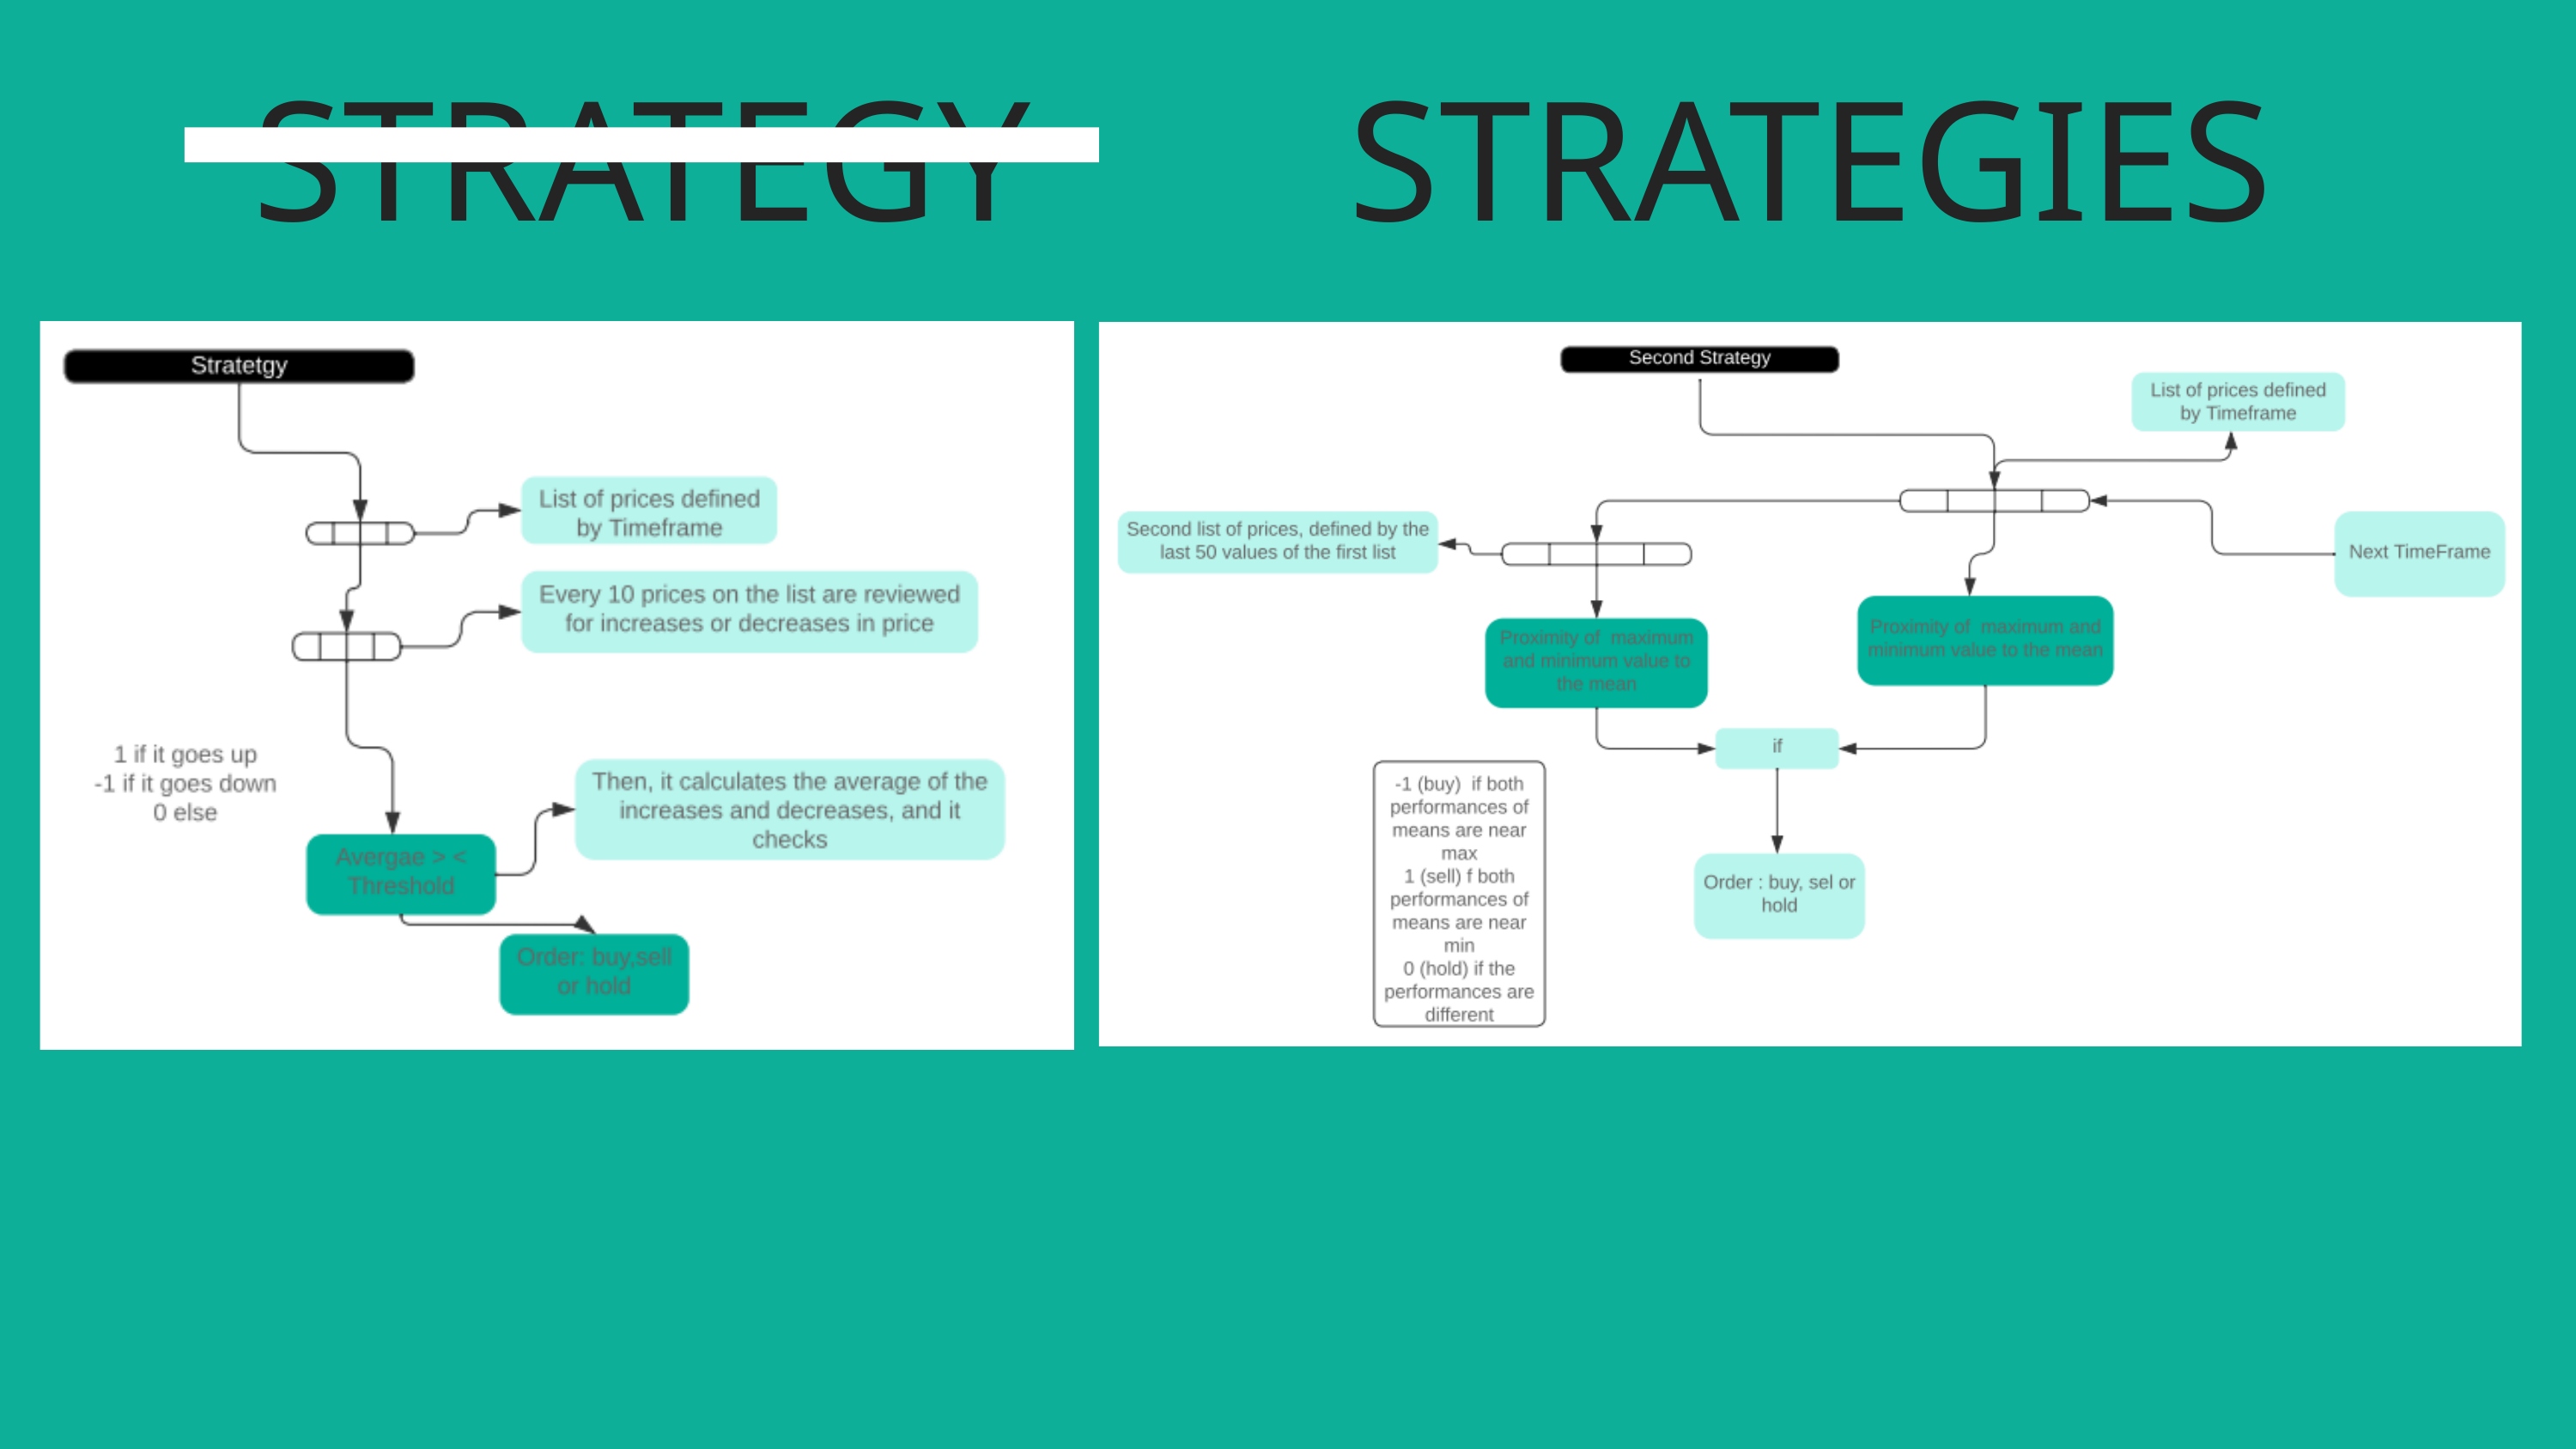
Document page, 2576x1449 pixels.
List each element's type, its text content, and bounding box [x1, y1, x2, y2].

text_box STRATEGY [0, 21, 1098, 254]
text_box [39, 321, 1074, 1050]
text_box STRATEGIES [1098, 21, 2522, 254]
text_box [1098, 322, 2522, 1046]
